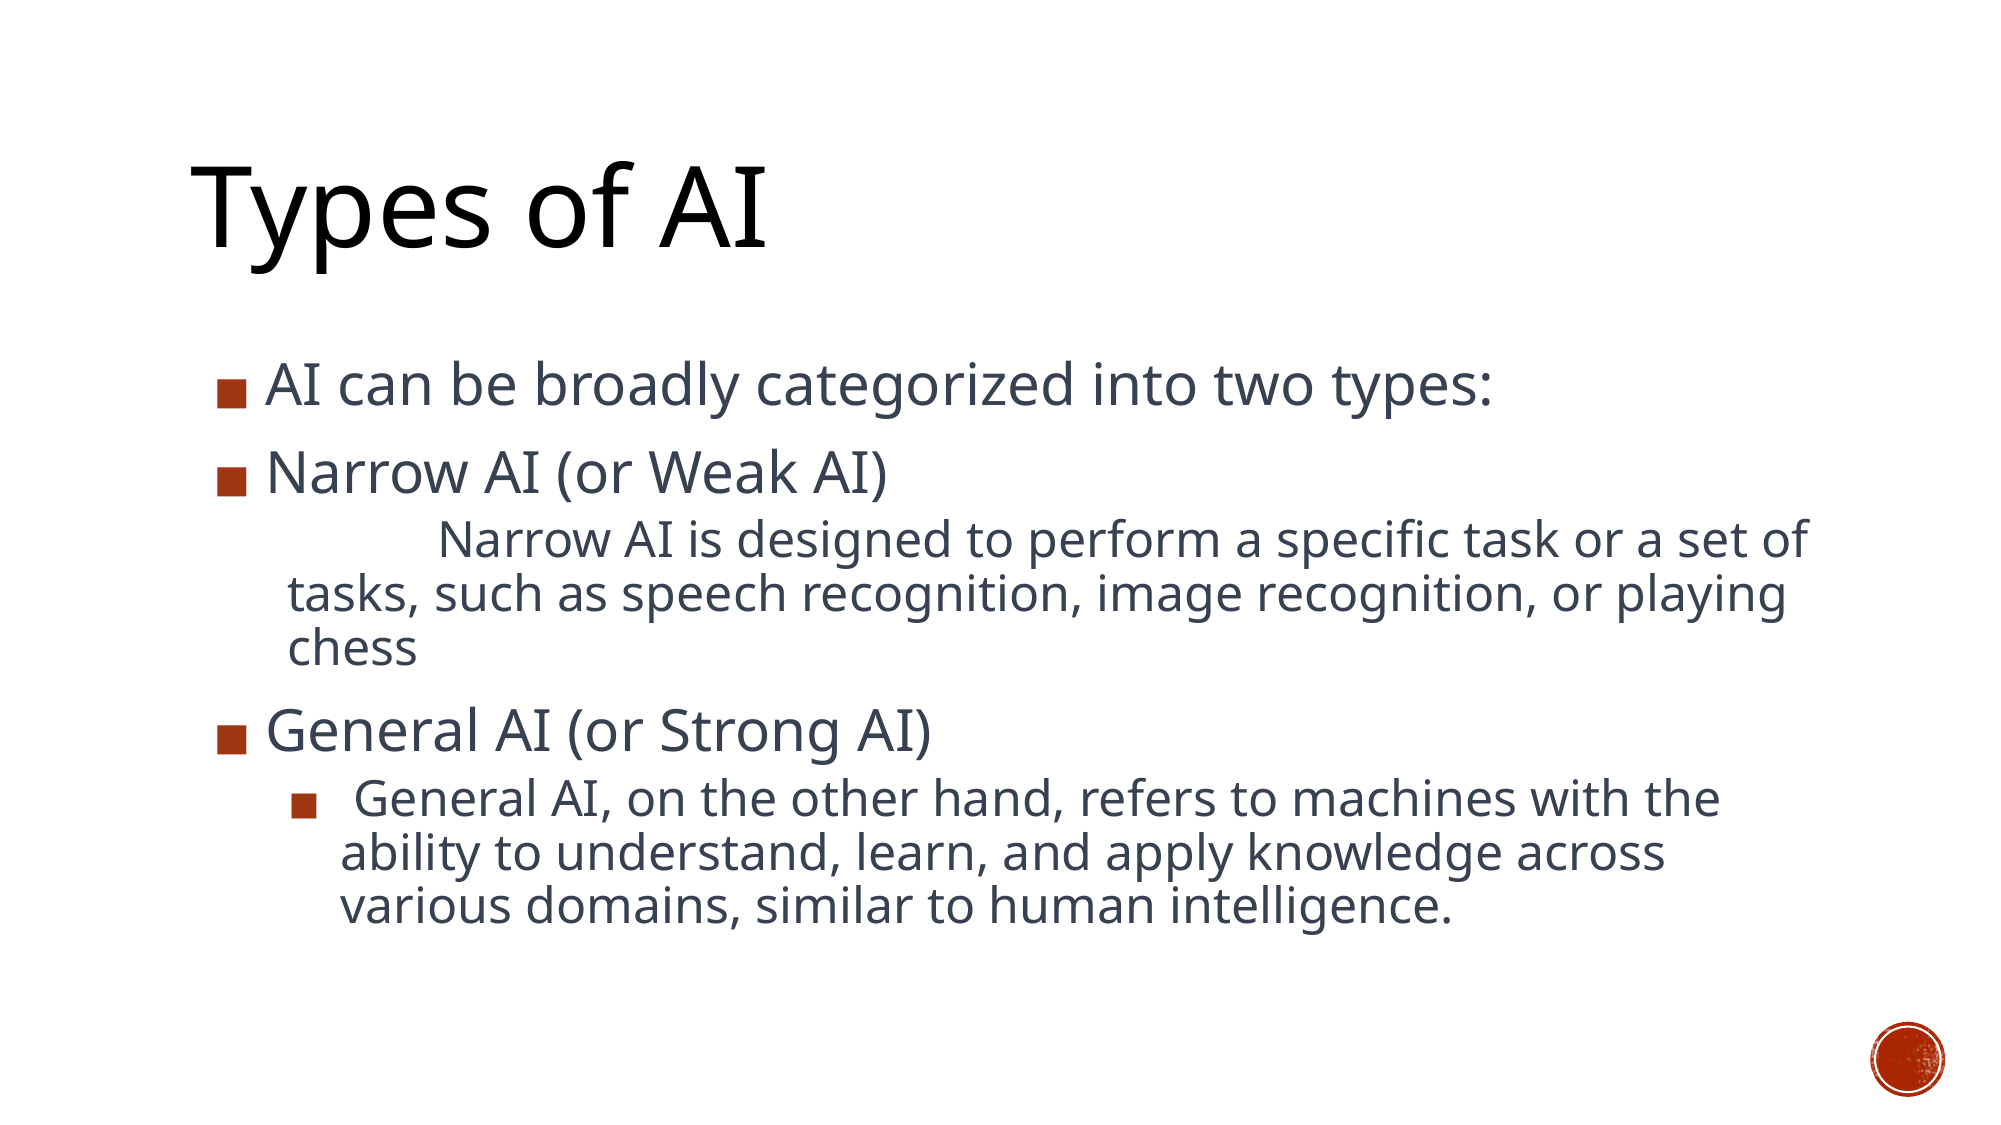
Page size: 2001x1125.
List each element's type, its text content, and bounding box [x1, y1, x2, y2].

list AI can be broadly categorized into two types: Narrow AI (or Weak AI) Narrow AI is designed to perform a specific task or a set of tasks, such as speech recognition, image recognition, or playing chess General AI (or Strong AI) General AI, on the other hand, refers to machines with the ability to understand, learn, and apply knowledge across various domains, similar to human intelligence. [175, 347, 1826, 1013]
title Types of AI [175, 79, 1826, 344]
picture [1870, 1021, 1946, 1097]
